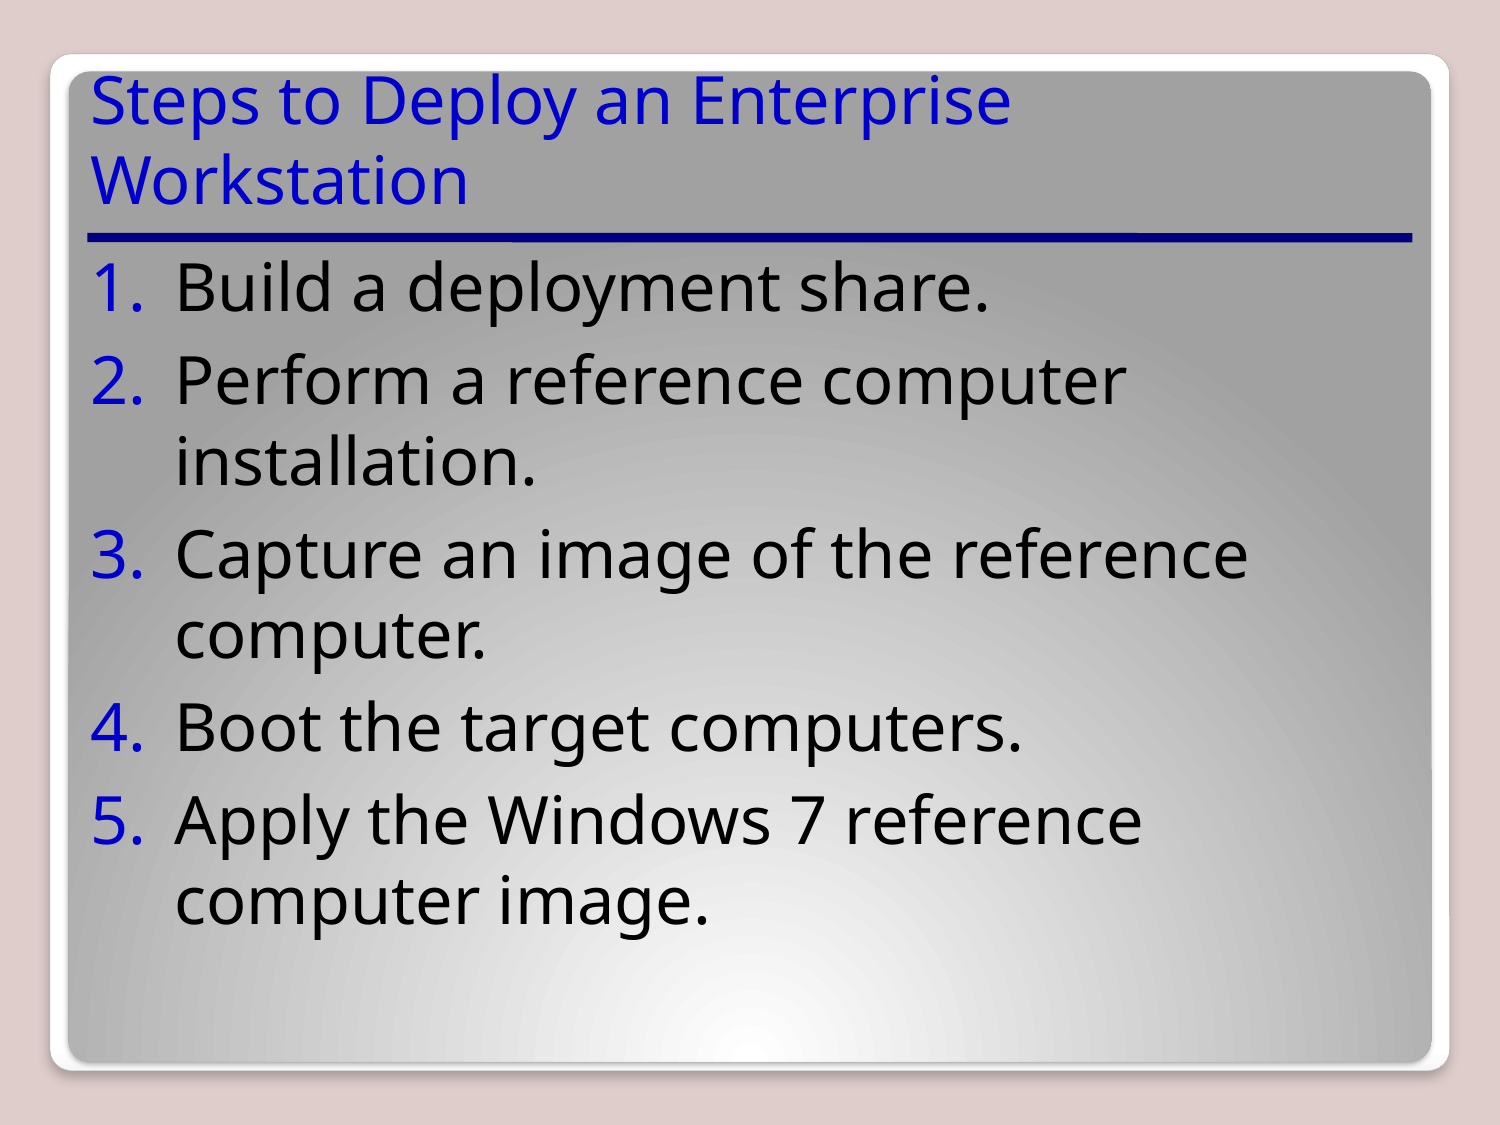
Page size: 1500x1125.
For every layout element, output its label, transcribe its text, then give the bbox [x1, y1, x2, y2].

title Steps to Deploy an Enterprise Workstation [74, 74, 1426, 226]
list Build a deployment share. Perform a reference computer installation. Capture an image of the reference computer. Boot the target computers. Apply the Windows 7 reference computer image. [74, 237, 1426, 1063]
